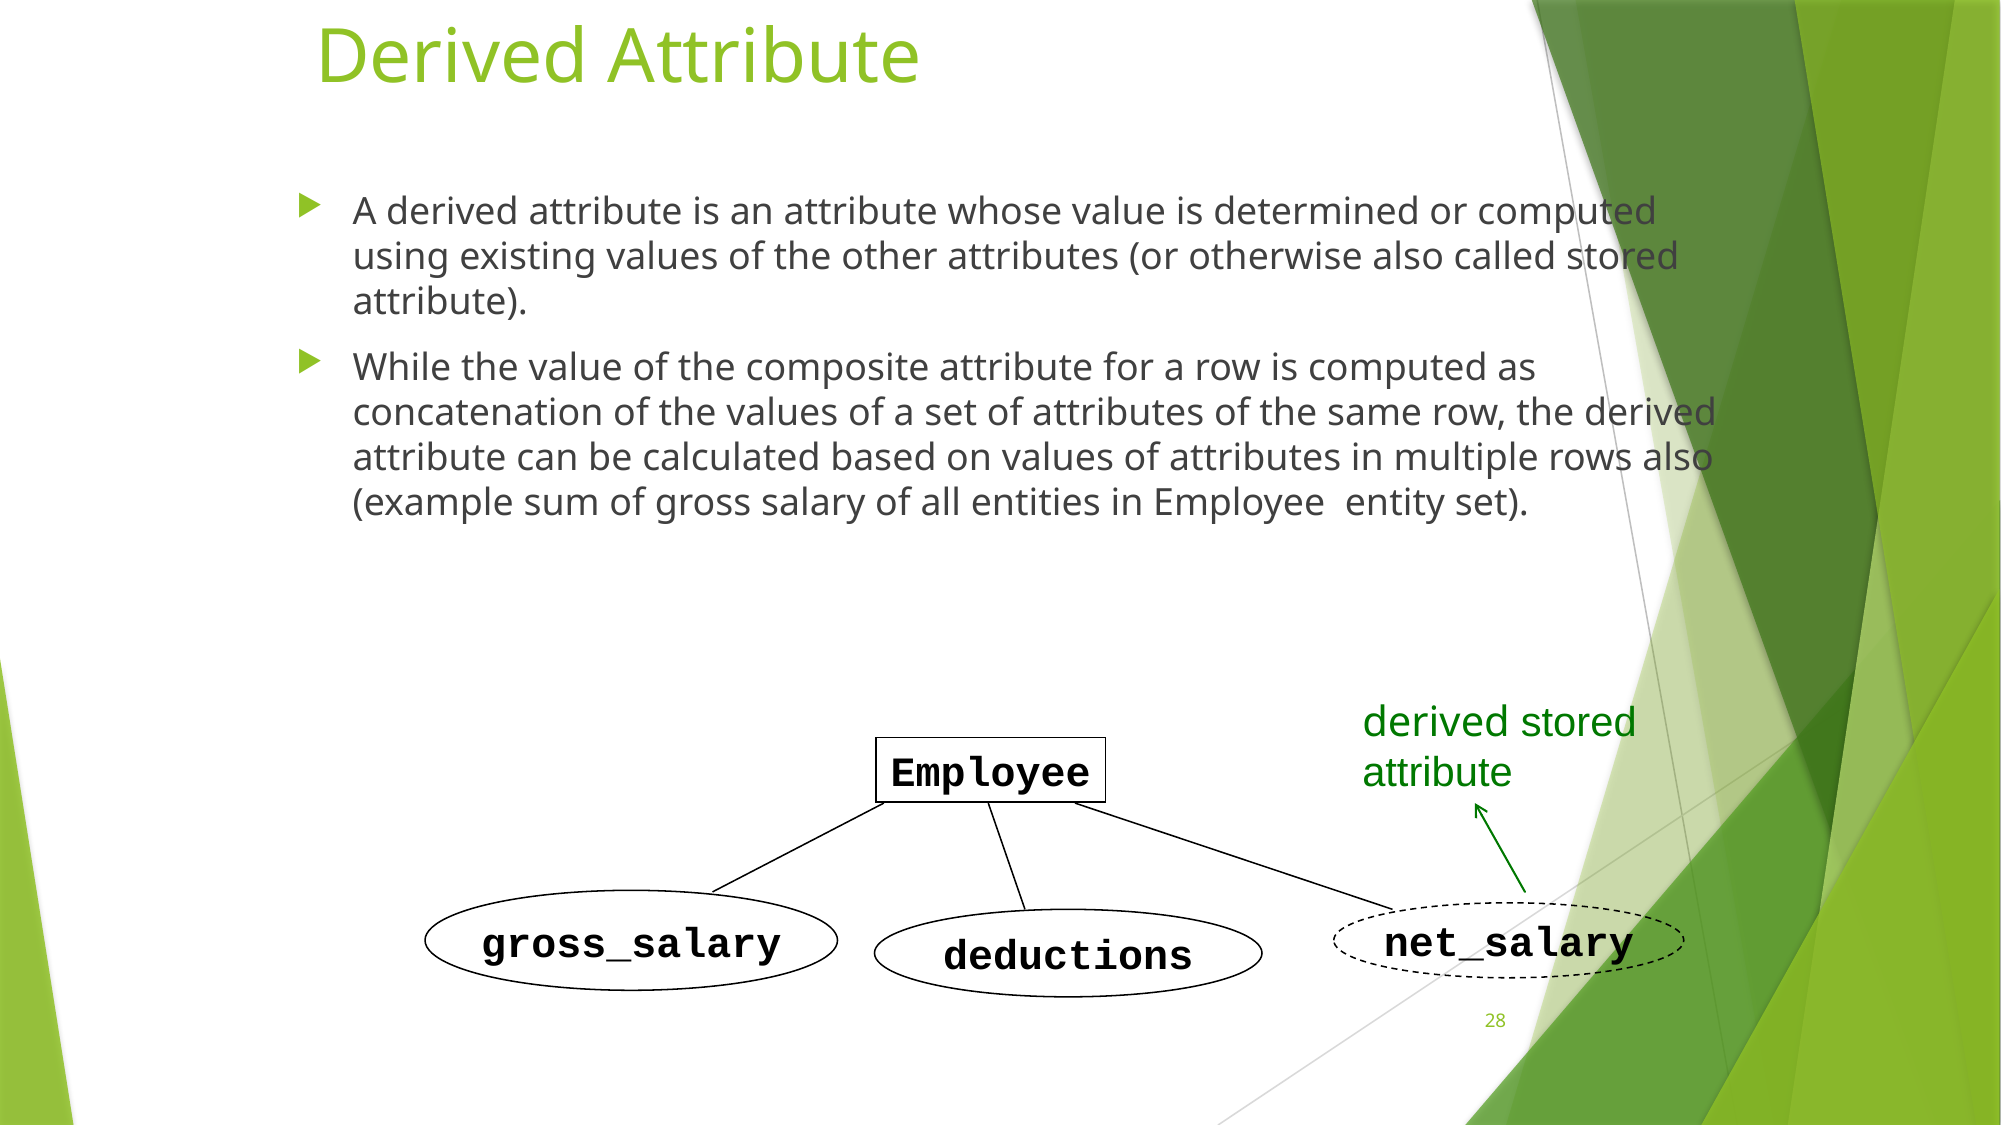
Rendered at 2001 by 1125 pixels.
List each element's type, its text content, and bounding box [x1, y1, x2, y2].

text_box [1474, 802, 1526, 893]
list A derived attribute is an attribute whose value is determined or computed using existing values of the other attributes (or otherwise also called stored attribute). While the value of the composite attribute for a row is computed as concatenation of the values of a set of attributes of the same row, the derived attribute can be calculated based on values of attributes in multiple rows also (example sum of gross salary of all entities in Employee entity set). [281, 179, 1734, 767]
text_box deductions [874, 909, 1263, 997]
text_box gross_salary [425, 890, 838, 991]
title Derived Attribute [300, 0, 1575, 138]
text_box derived stored attribute [1347, 686, 1703, 802]
text_box Employee [875, 737, 1106, 803]
text_box net_salary [1333, 902, 1684, 978]
slide_number 28 [1409, 991, 1522, 1051]
